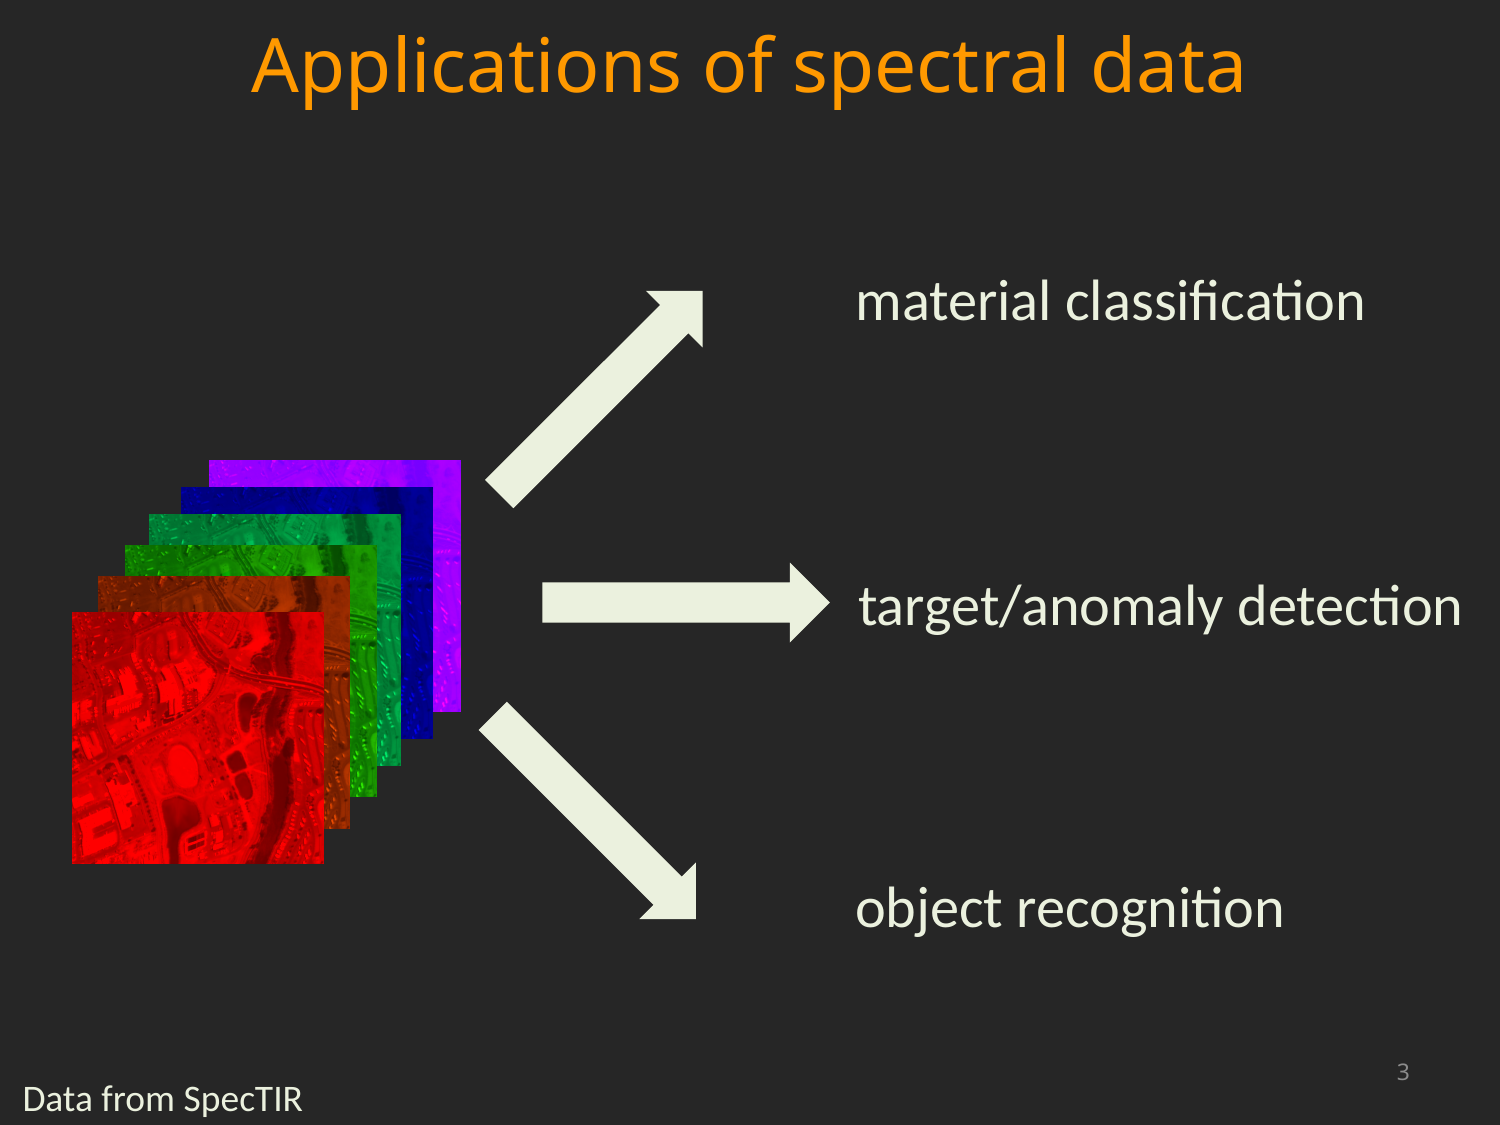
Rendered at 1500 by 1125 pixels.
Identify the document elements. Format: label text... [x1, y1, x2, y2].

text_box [71, 460, 461, 864]
text_box material classification [840, 254, 1381, 340]
text_box [540, 560, 832, 645]
text_box Data from SpecTIR [7, 1066, 319, 1125]
text_box object recognition [840, 861, 1301, 947]
title Applications of spectral data [75, 0, 1425, 125]
slide_number 3 [1074, 1042, 1425, 1103]
text_box [482, 288, 705, 511]
text_box [476, 699, 699, 922]
text_box target/anomaly detection [843, 559, 1479, 645]
